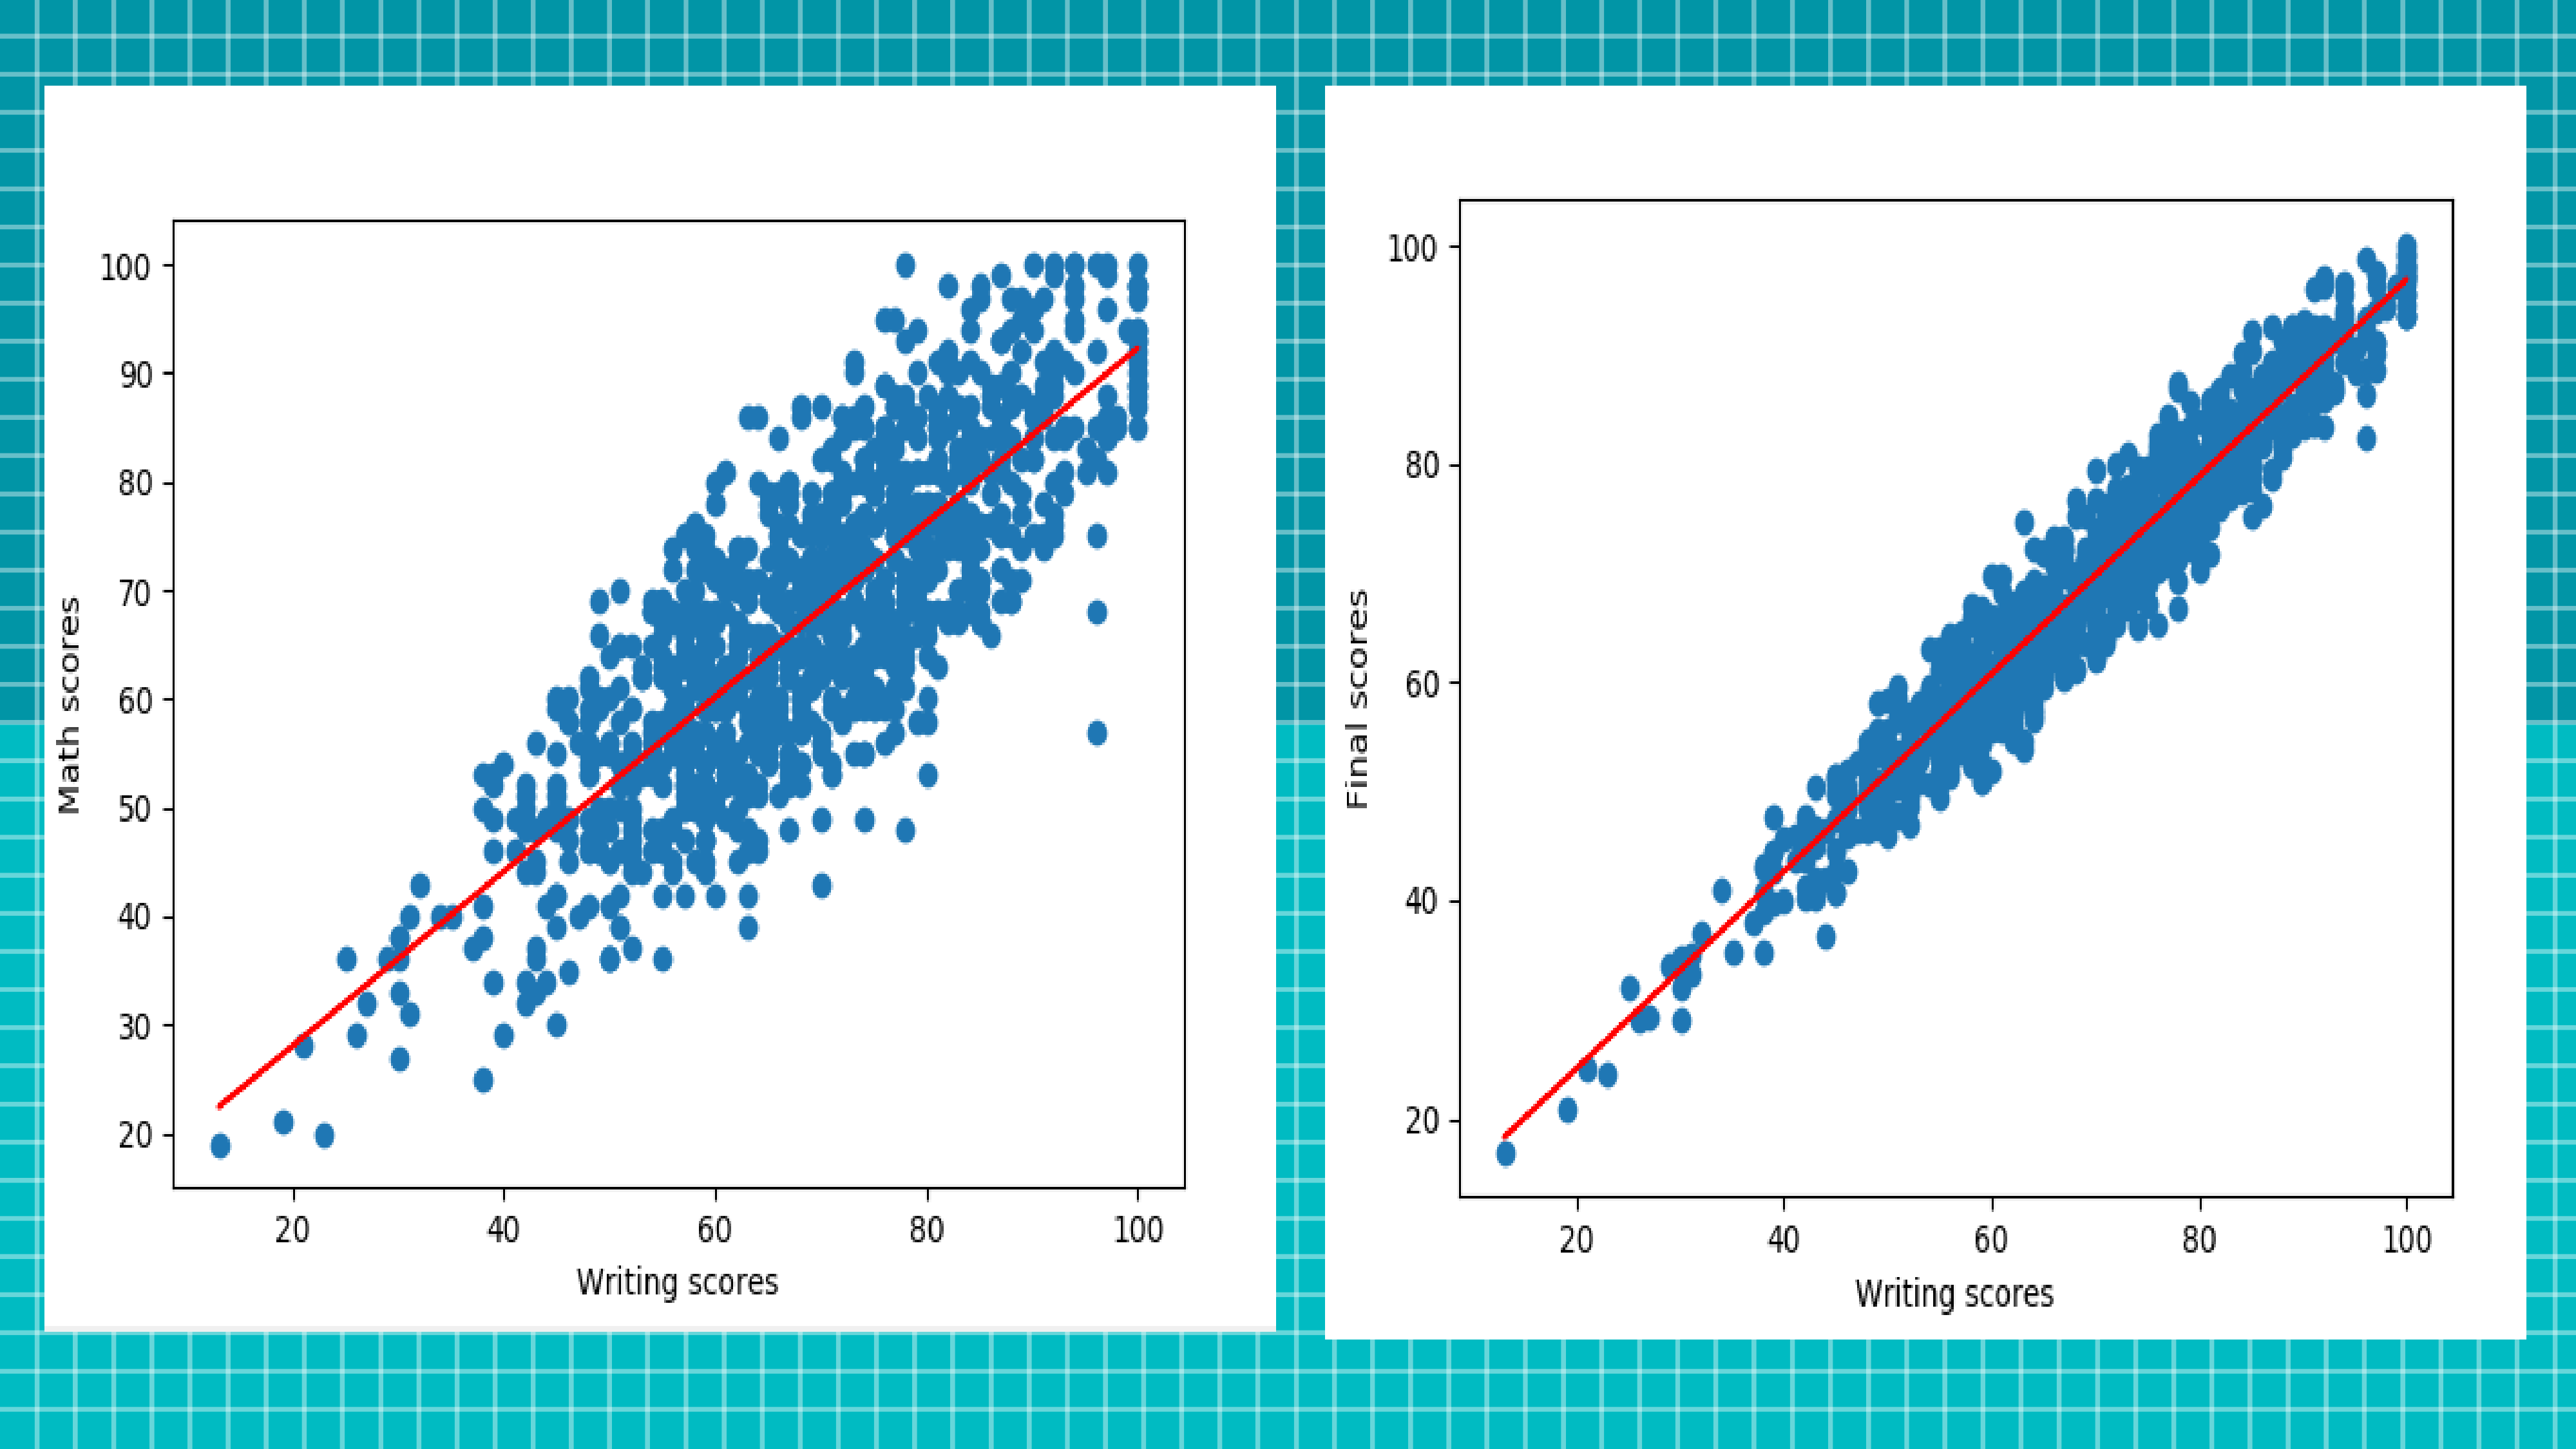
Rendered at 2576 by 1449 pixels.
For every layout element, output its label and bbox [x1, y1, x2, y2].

picture [1325, 86, 2526, 1340]
text_box [0, 0, 2576, 1449]
picture [44, 86, 1276, 1332]
